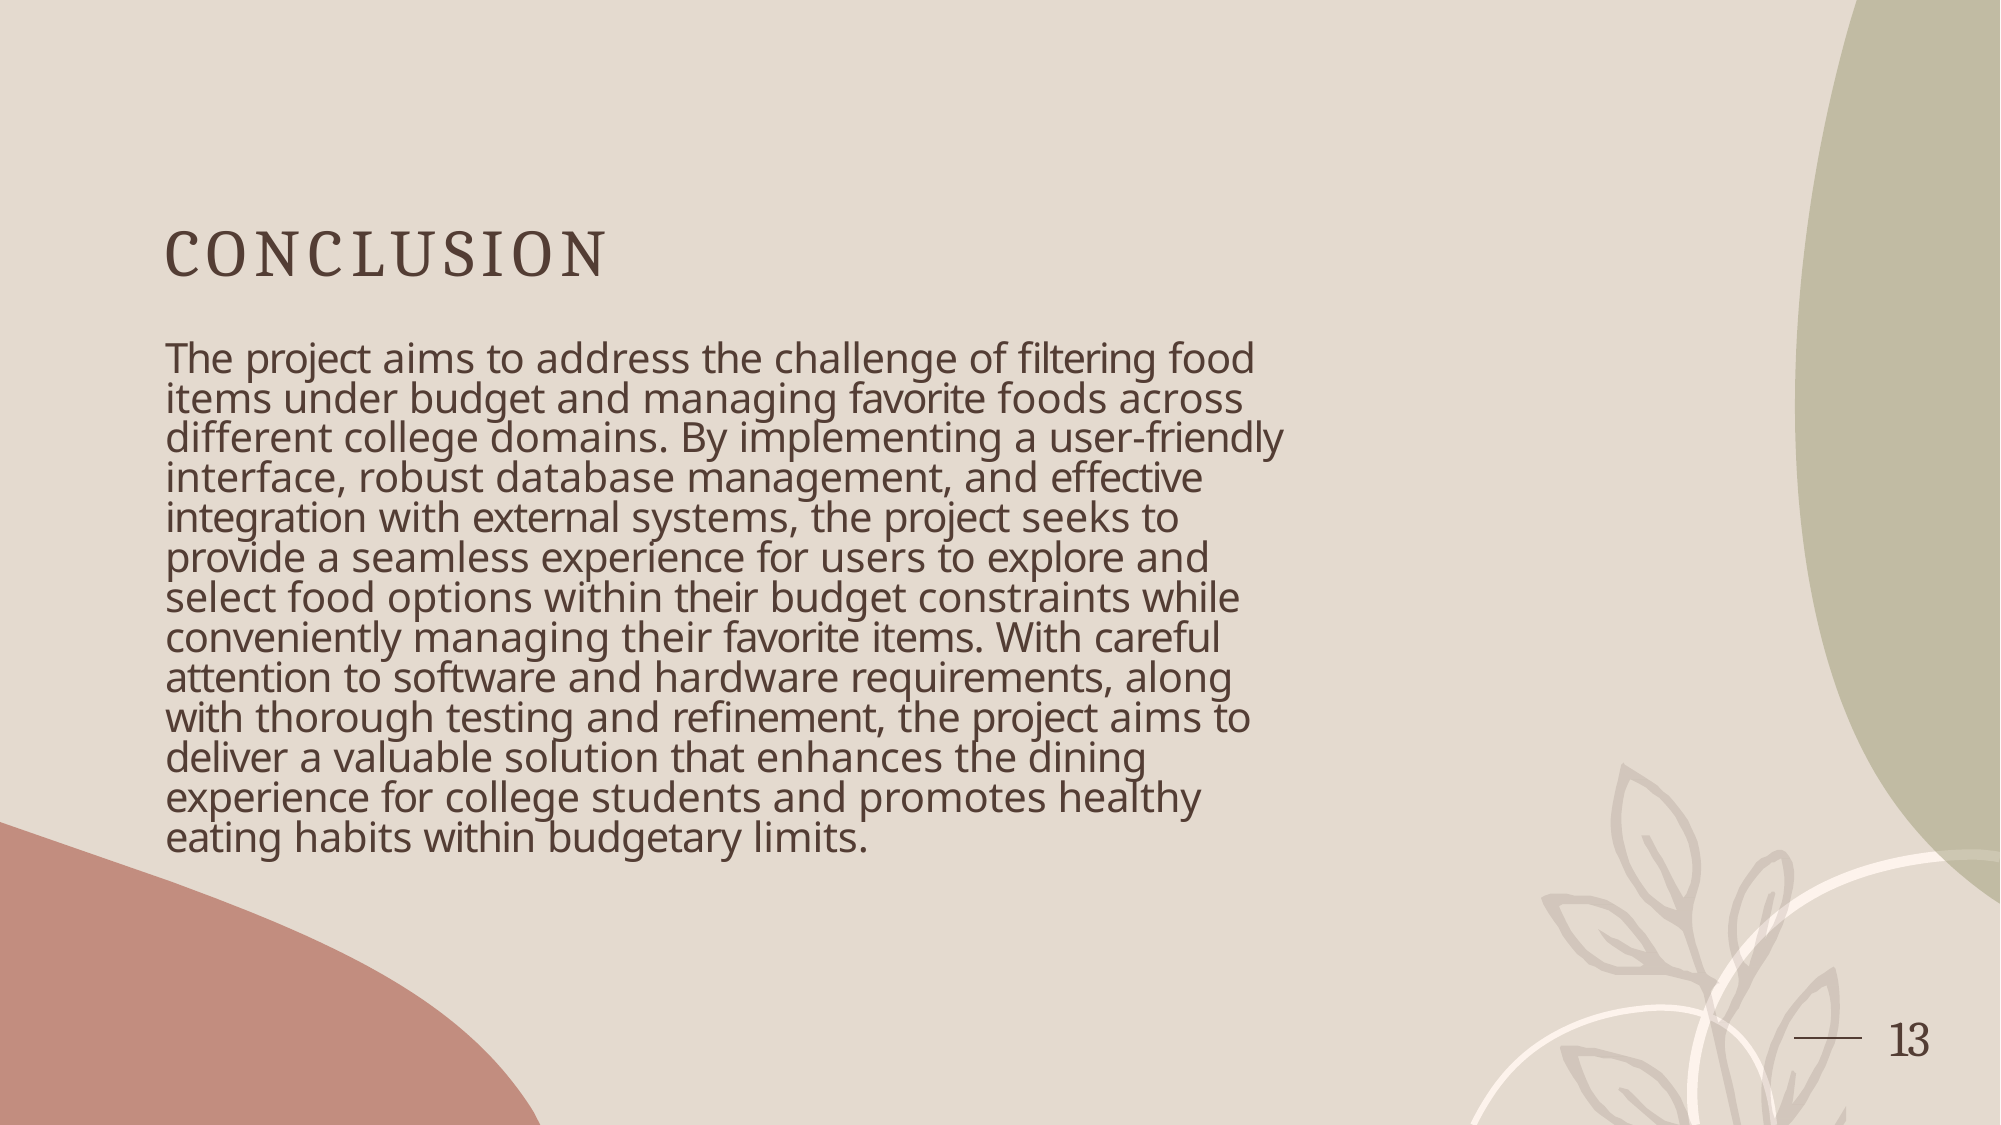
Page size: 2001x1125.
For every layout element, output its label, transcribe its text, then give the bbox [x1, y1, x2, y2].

title CONCLUSION [162, 135, 1318, 398]
slide_number 10 [1883, 1006, 1952, 1125]
list The project aims to address the challenge of filtering food items under budget and managing favorite foods across different college domains. By implementing a user-friendly interface, robust database management, and effective integration with external systems, the project seeks to provide a seamless experience for users to explore and select food options within their budget constraints while conveniently managing their favorite items. With careful attention to software and hardware requirements, along with thorough testing and refinement, the project aims to deliver a valuable solution that enhances the dining experience for college students and promotes healthy eating habits within budgetary limits. [162, 328, 1303, 979]
